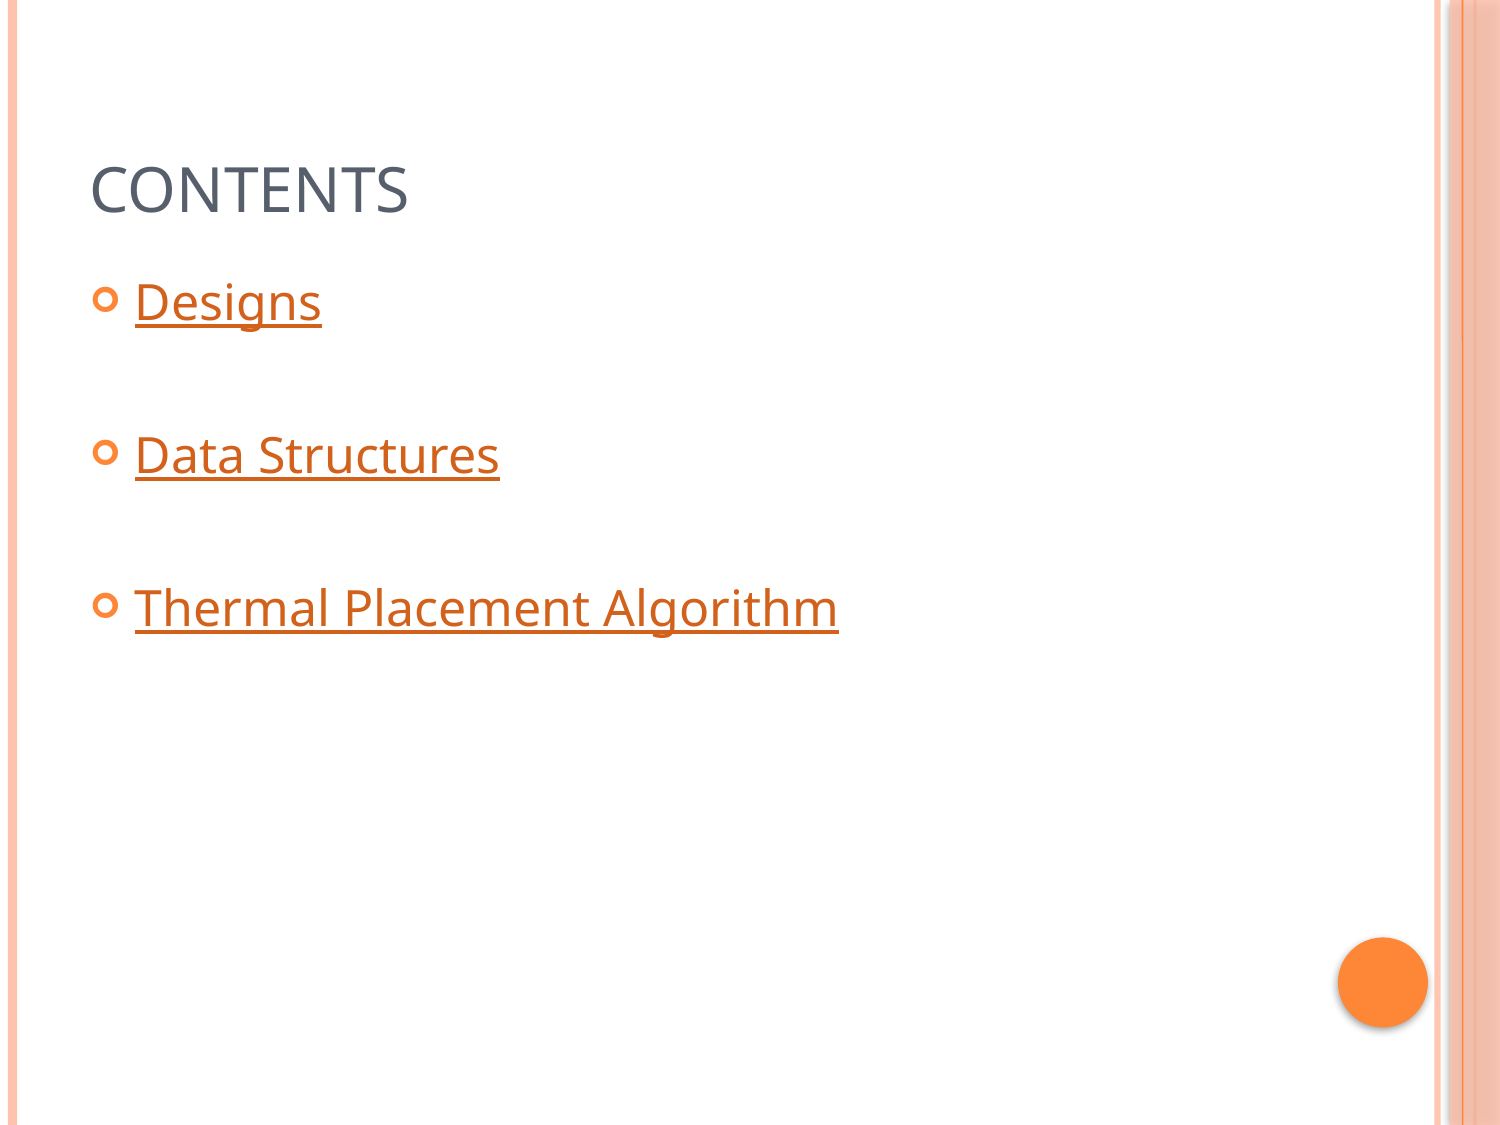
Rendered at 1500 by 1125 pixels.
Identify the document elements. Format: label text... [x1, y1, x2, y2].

list Designs Data Structures Thermal Placement Algorithm [75, 262, 1300, 1062]
title Contents [75, 45, 1300, 233]
